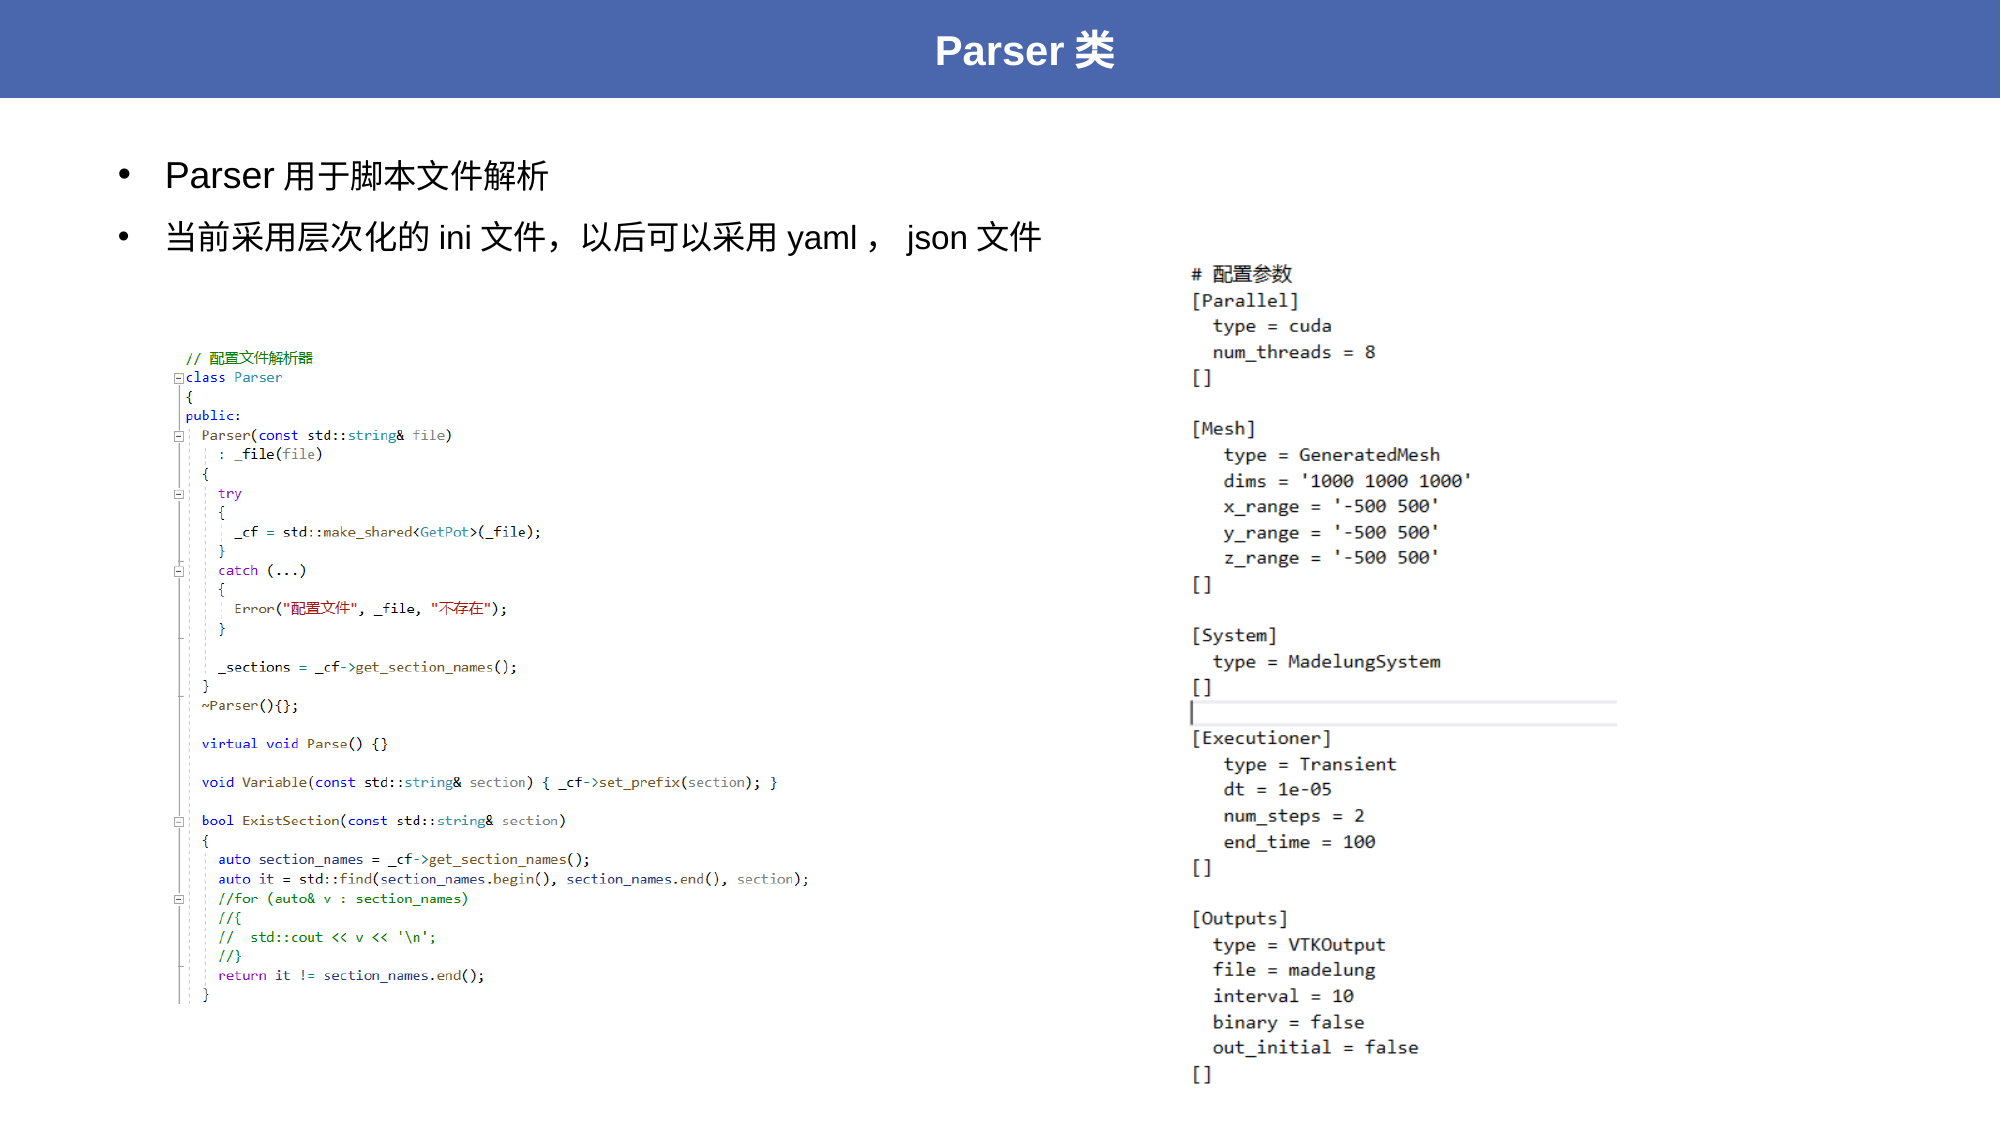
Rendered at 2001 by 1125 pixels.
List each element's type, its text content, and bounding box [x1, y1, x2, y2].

picture [162, 340, 837, 1004]
picture [1163, 253, 1617, 1125]
list Parser类 [176, 0, 1875, 98]
text_box Parser用于脚本文件解析 当前采用层次化的ini文件，以后可以采用yaml，json文件 [103, 121, 1058, 264]
